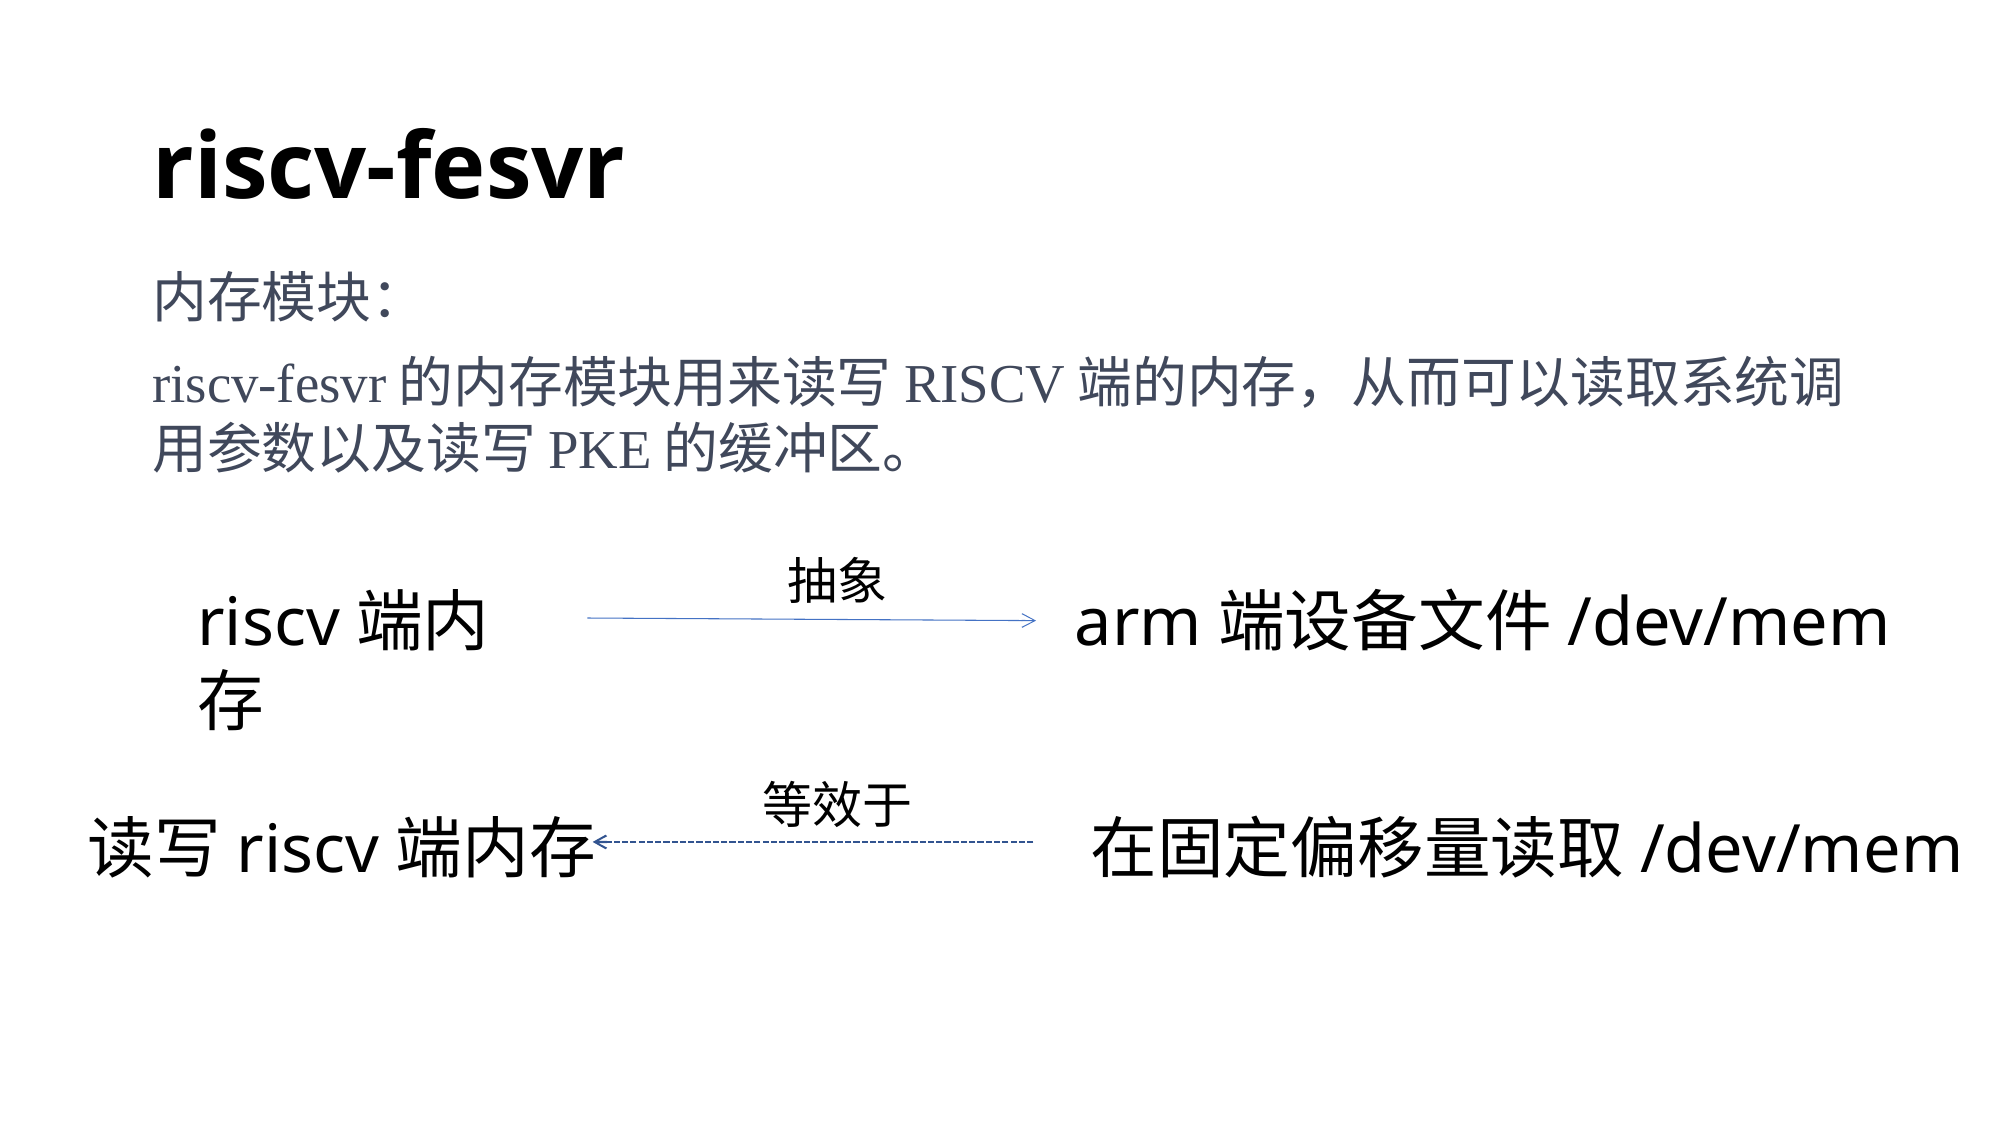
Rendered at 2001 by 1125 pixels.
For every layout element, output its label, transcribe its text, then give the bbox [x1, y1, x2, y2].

title riscv-fesvr [137, 59, 1863, 255]
text_box 读写riscv端内存 [72, 798, 627, 893]
text_box 等效于 [748, 766, 928, 841]
text_box arm端设备文件/dev/mem [1060, 571, 1907, 667]
text_box 抽象 [773, 542, 903, 617]
text_box 在固定偏移量读取/dev/mem [1075, 798, 1979, 893]
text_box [587, 617, 1036, 621]
list 内存模块： riscv-fesvr的内存模块用来读写RISCV端的内存，从而可以读取系统调用参数以及读写PKE的缓冲区。 [137, 255, 1912, 488]
text_box riscv端内存 [182, 571, 554, 747]
